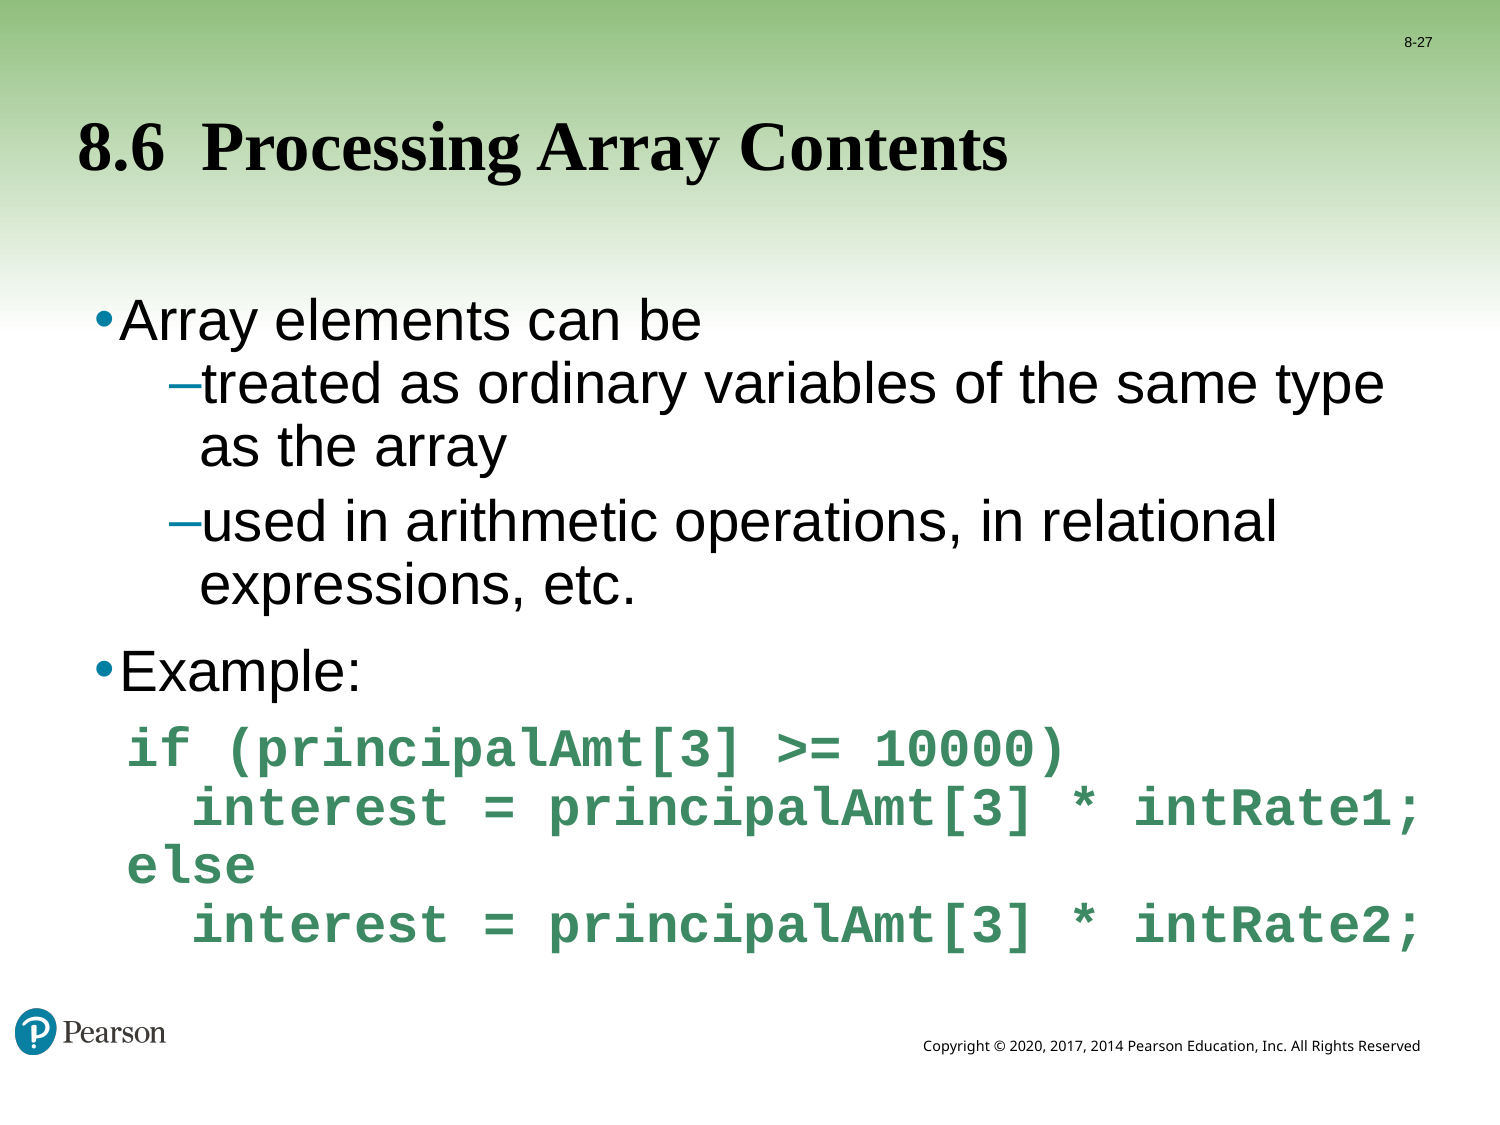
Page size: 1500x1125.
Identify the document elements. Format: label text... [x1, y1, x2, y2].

list Array elements can be treated as ordinary variables of the same type as the array used in arithmetic operations, in relational expressions, etc. Example: if (principalAmt[3] >= 10000) interest = principalAmt[3] * intRate1; else interest = principalAmt[3] * intRate2; [62, 275, 1450, 1013]
slide_number 8-27 [1389, 18, 1480, 49]
picture [15, 1041, 26, 1055]
picture [41, 1008, 166, 1055]
picture [15, 1008, 30, 1024]
title 8.6 Processing Array Contents [62, 37, 1450, 200]
picture [23, 1017, 49, 1042]
